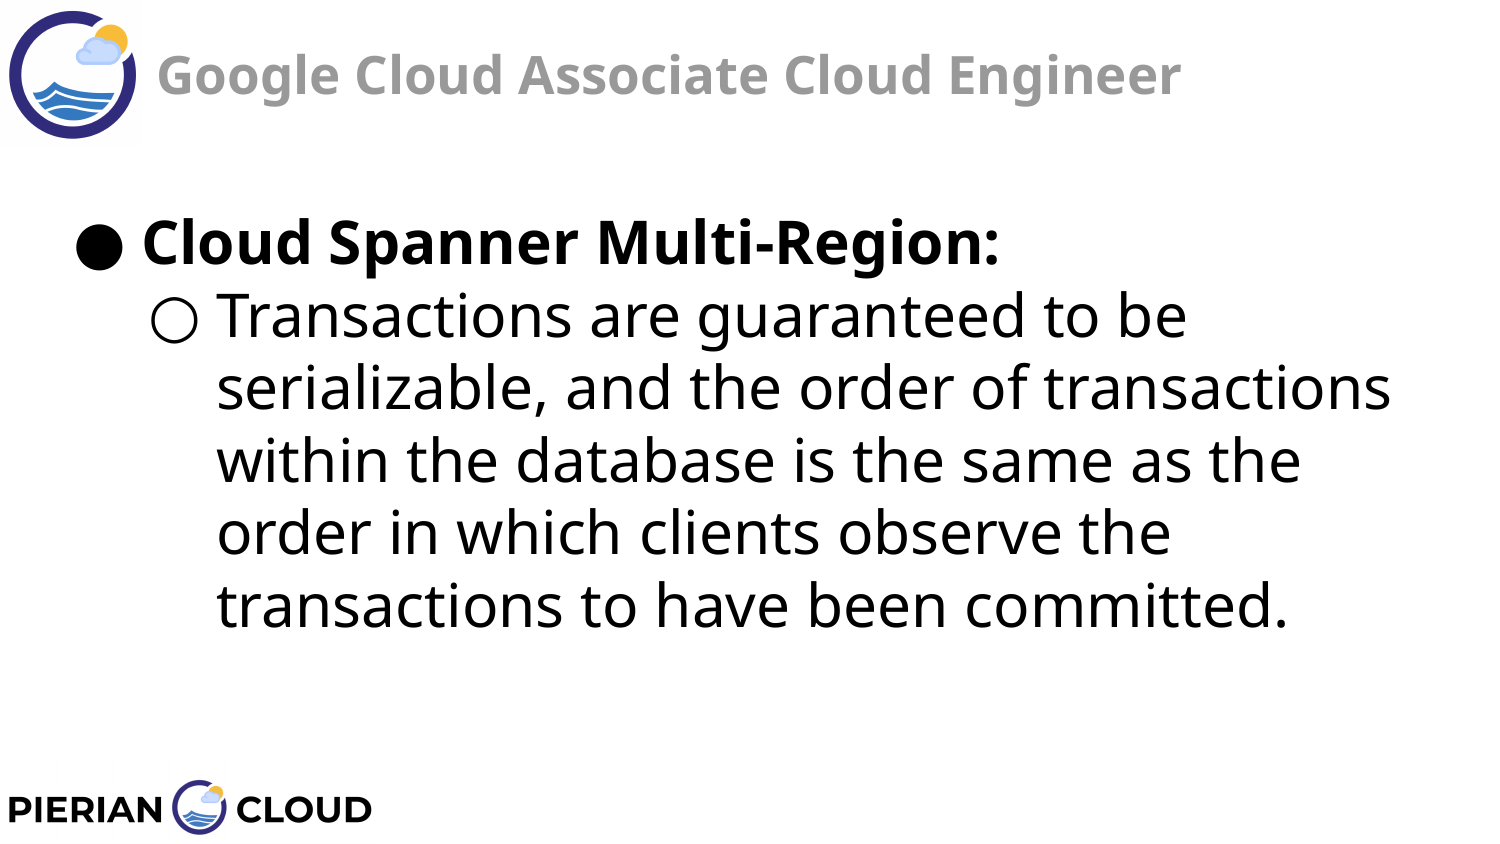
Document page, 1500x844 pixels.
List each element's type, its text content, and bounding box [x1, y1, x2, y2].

subtitle Cloud Spanner Multi-Region: Transactions are guaranteed to be serializable, and the order of transactions within the database is the same as the order in which clients observe the transactions to have been committed. [51, 189, 1476, 779]
picture [0, 758, 375, 844]
picture [0, 0, 142, 146]
title Google Cloud Associate Cloud Engineer [146, 25, 1420, 120]
